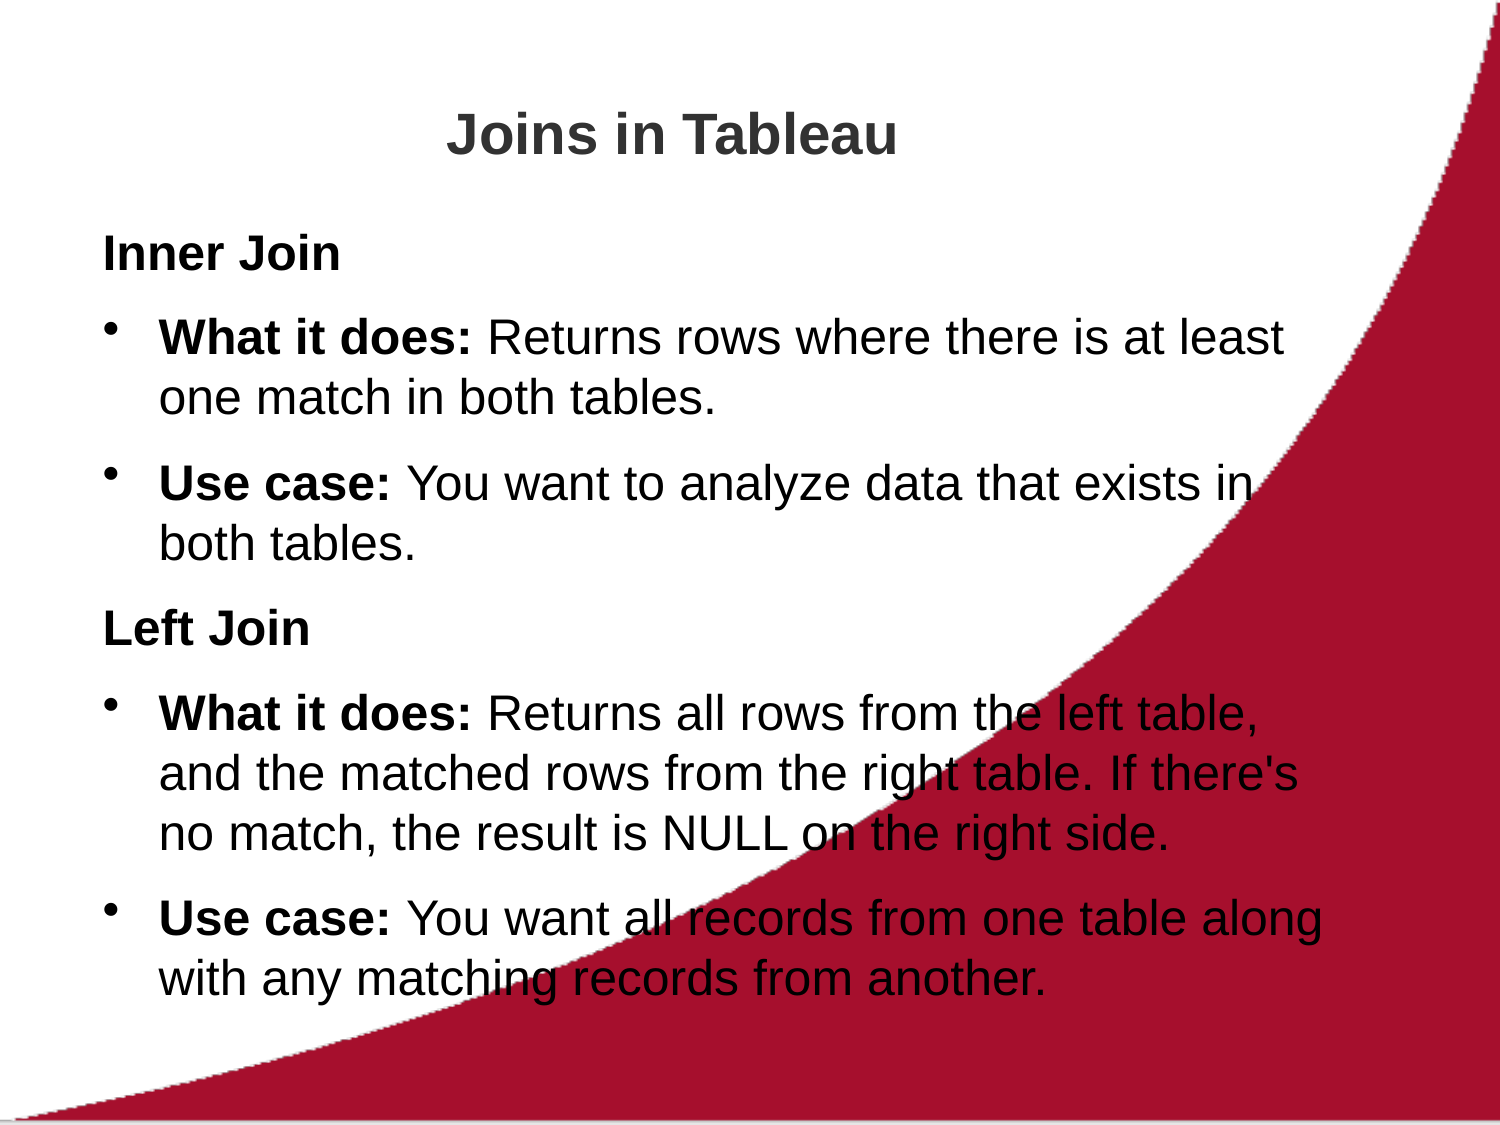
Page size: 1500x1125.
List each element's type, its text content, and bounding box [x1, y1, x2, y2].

title Joins in Tableau [37, 74, 1290, 188]
list Inner Join What it does: Returns rows where there is at least one match in both tables. Use case: You want to analyze data that exists in both tables. Left Join What it does: Returns all rows from the left table, and the matched rows from the right table. If there's no match, the result is NULL on the right side. Use case: You want all records from one table along with any matching records from another. [87, 212, 1363, 1051]
picture [0, 0, 1500, 1125]
